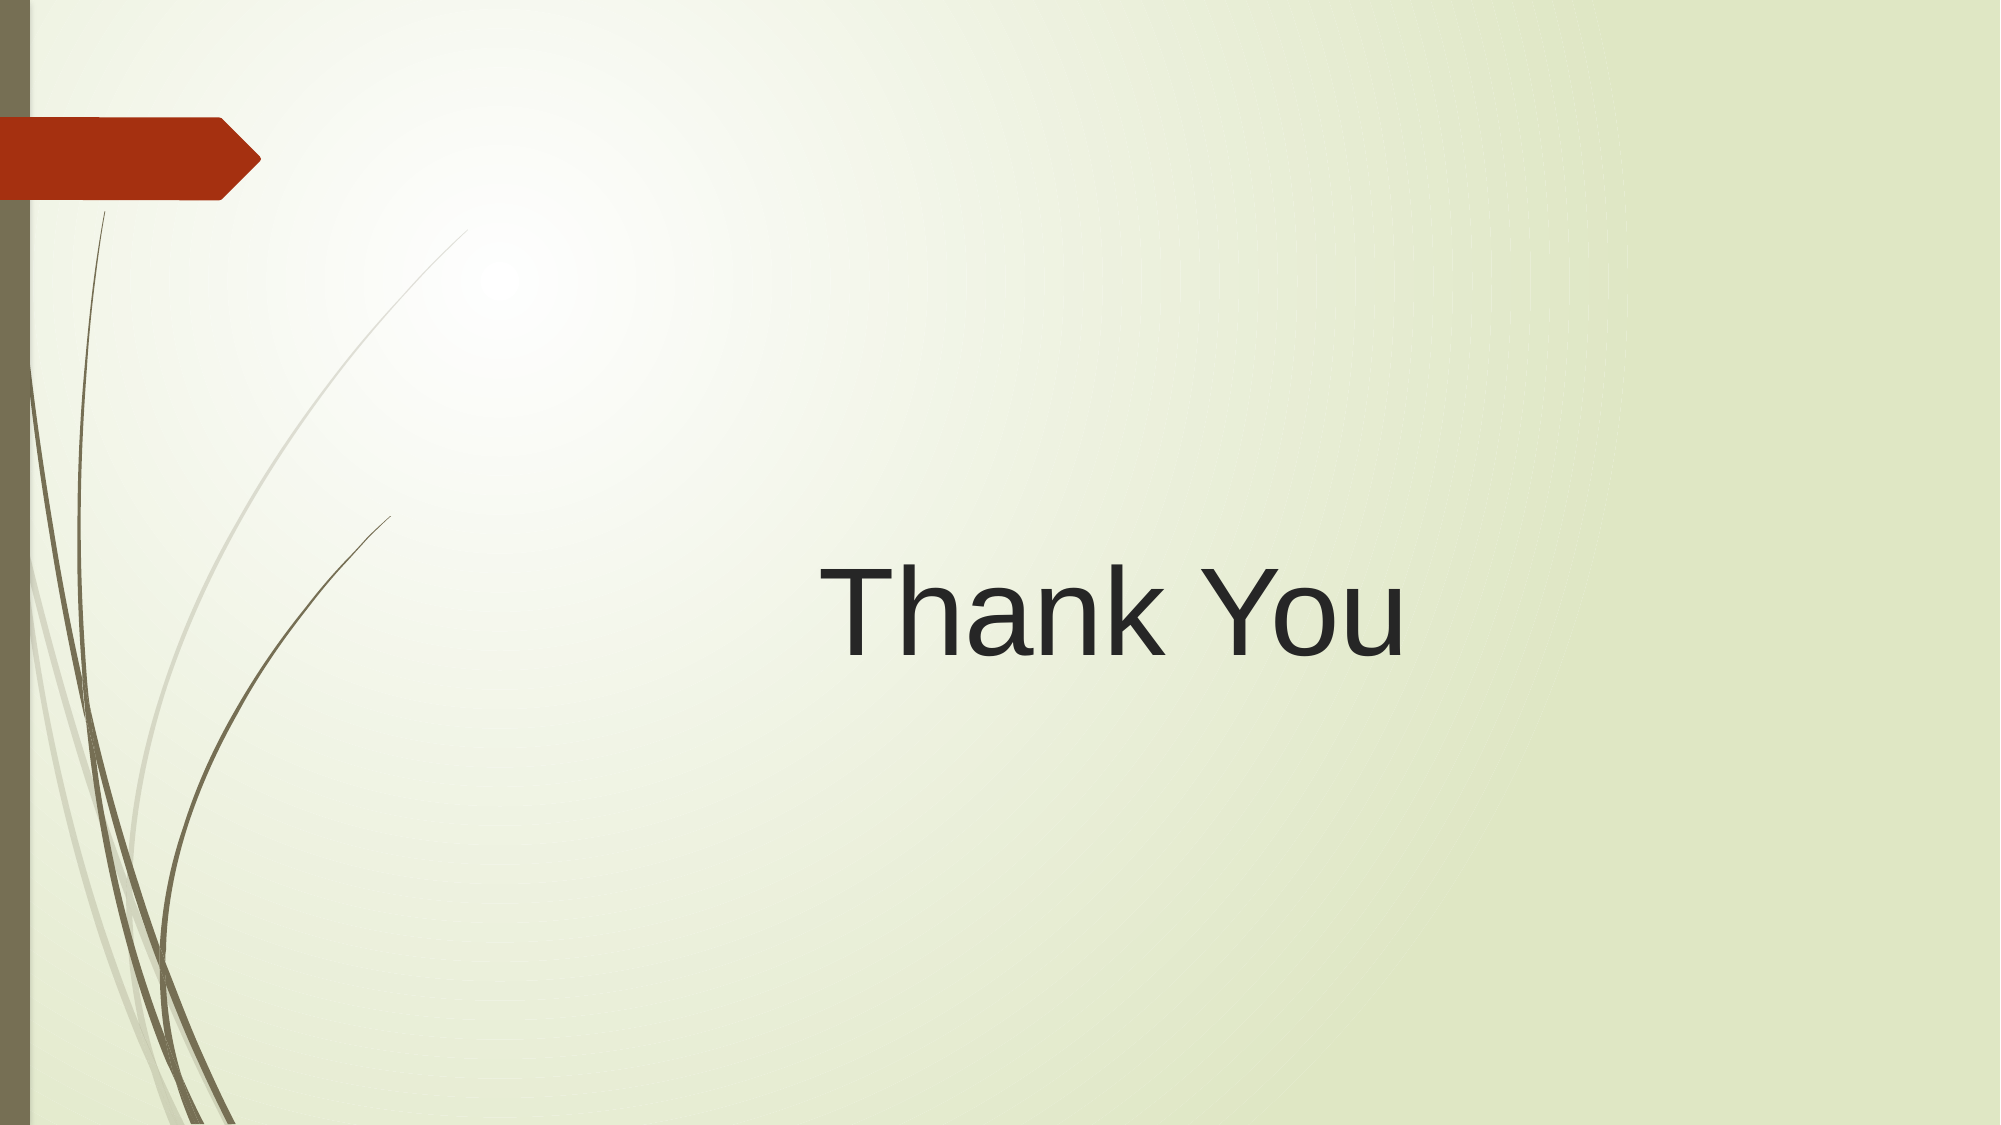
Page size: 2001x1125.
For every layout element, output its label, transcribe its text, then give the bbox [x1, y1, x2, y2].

title Thank You [383, 522, 1845, 733]
